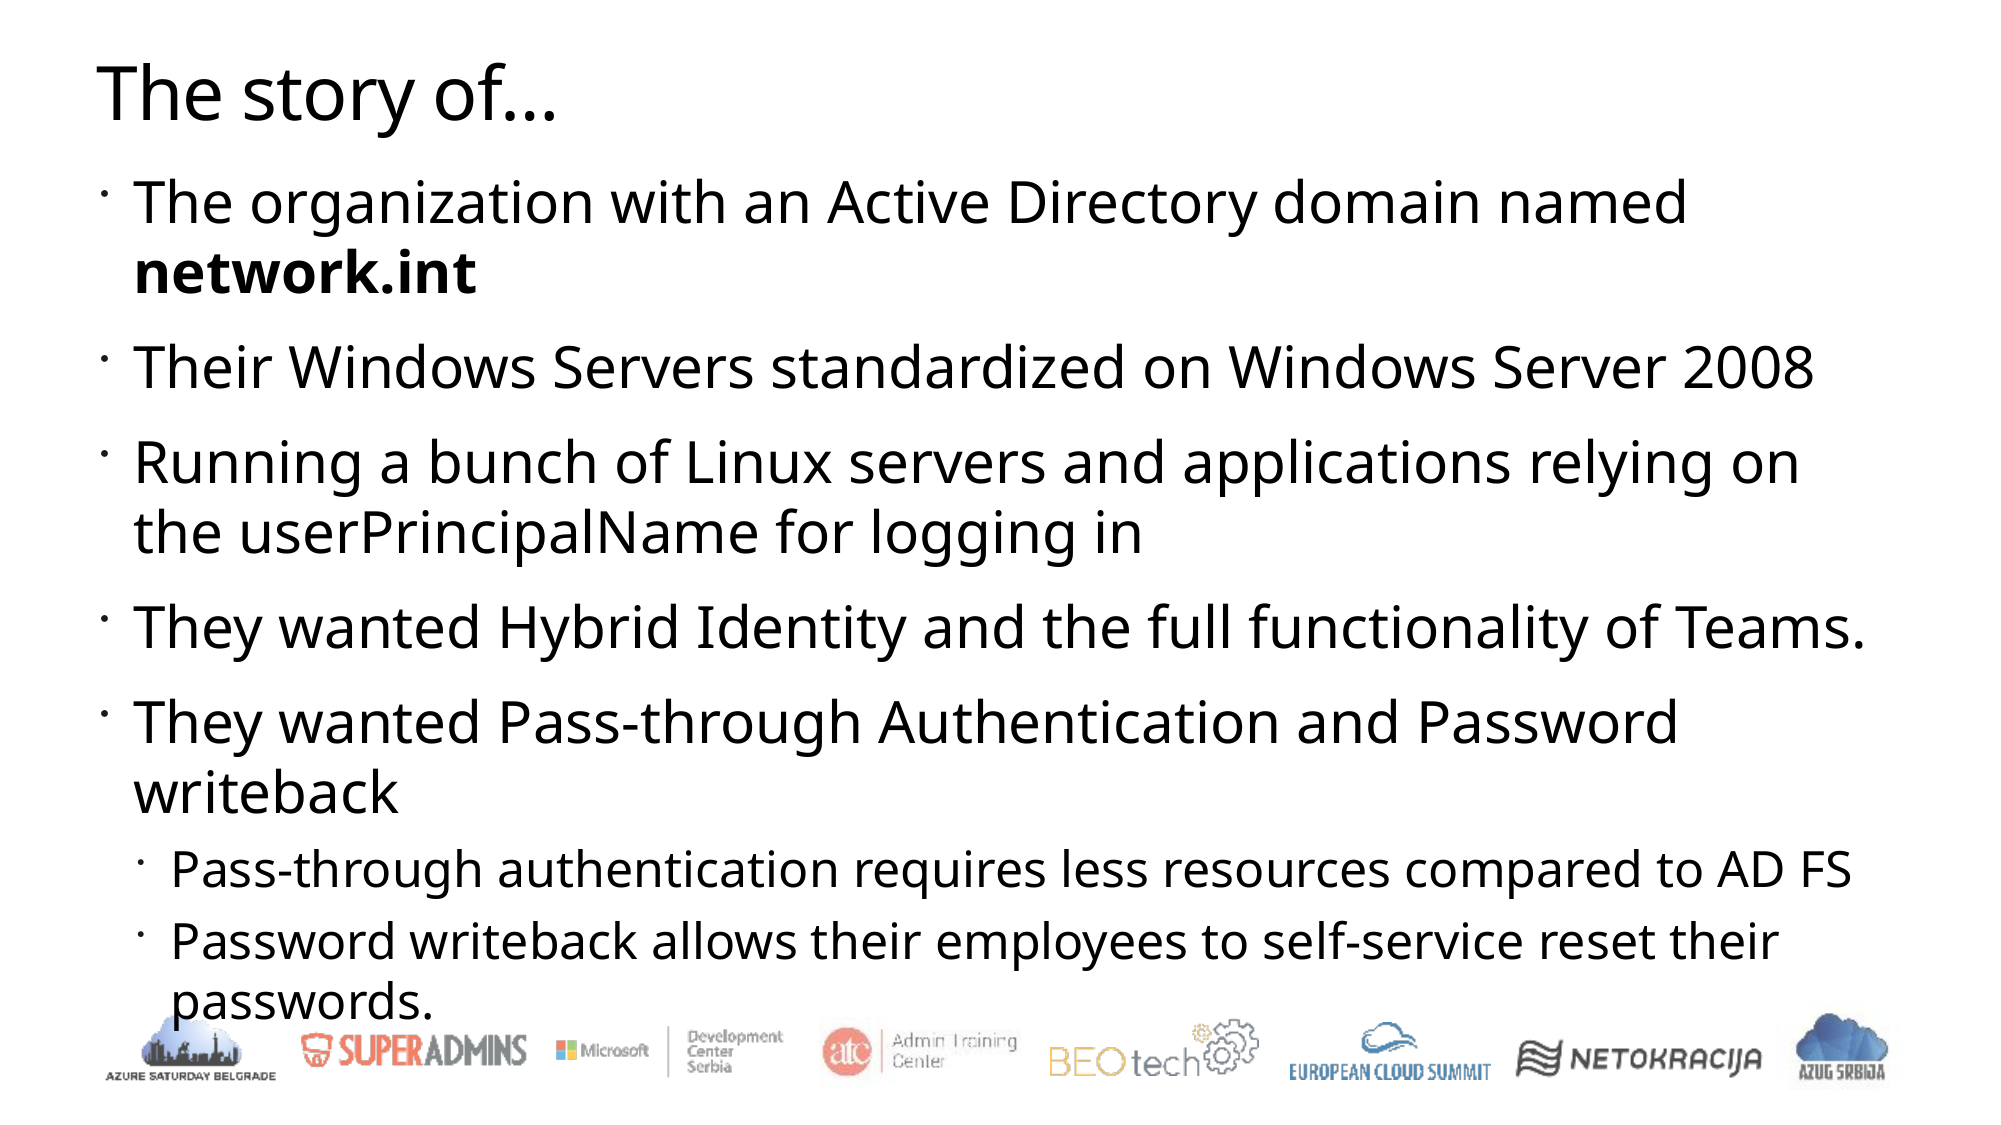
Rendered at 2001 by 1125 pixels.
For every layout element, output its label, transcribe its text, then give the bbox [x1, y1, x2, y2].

list The organization with an Active Directory domain named network.int Their Windows Servers standardized on Windows Server 2008 Running a bunch of Linux servers and applications relying on the userPrincipalName for logging in They wanted Hybrid Identity and the full functionality of Teams. They wanted Pass-through Authentication and Password writeback Pass-through authentication requires less resources compared to AD FS Password writeback allows their employees to self-service reset their passwords. [95, 164, 1904, 898]
title The story of… [96, 45, 1904, 136]
